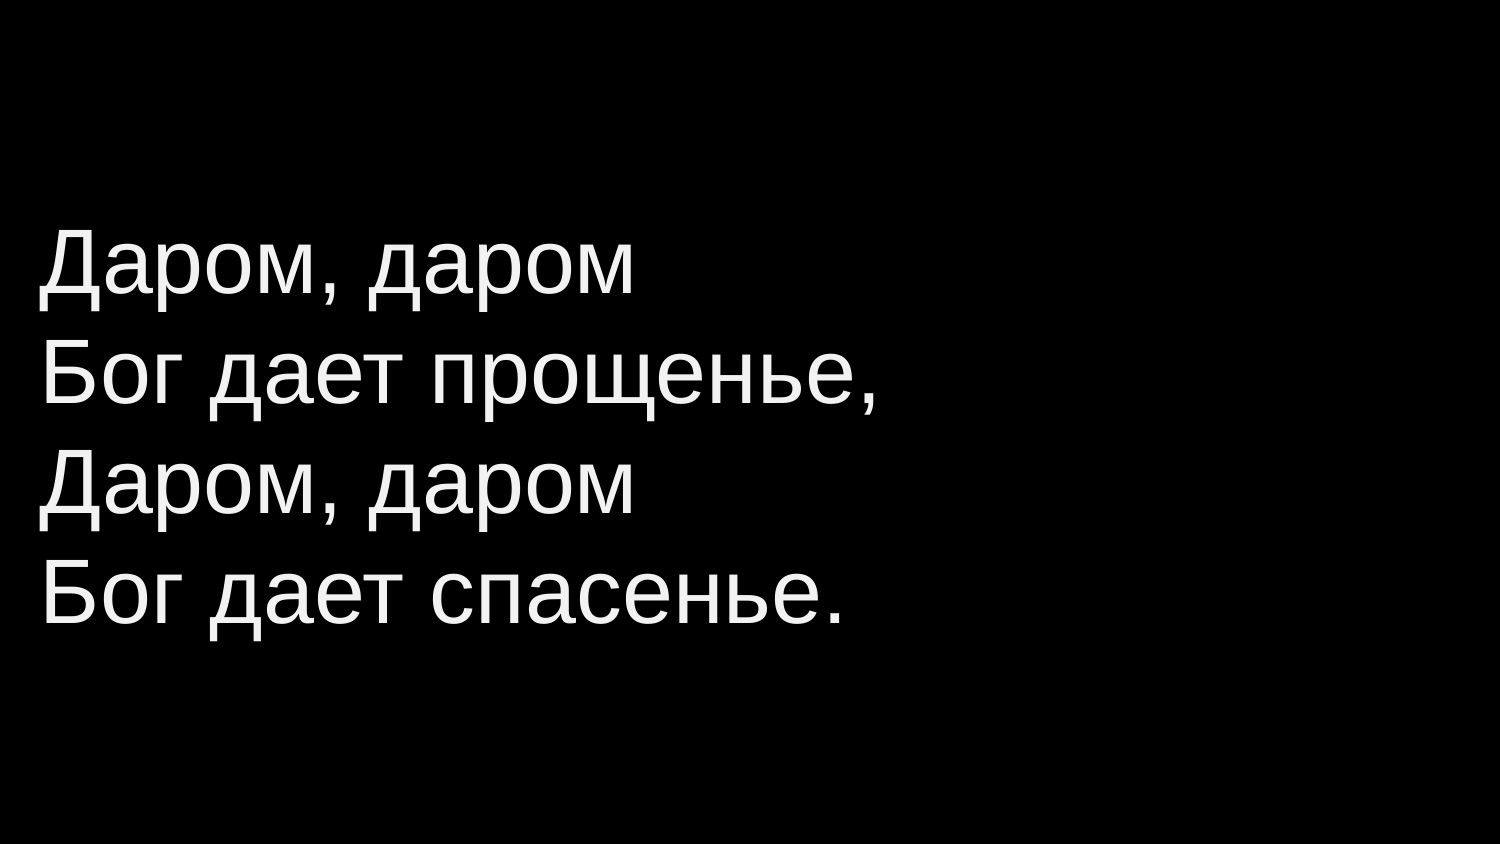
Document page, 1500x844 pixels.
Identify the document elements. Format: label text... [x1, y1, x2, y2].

text_box Даром, даром Бог дает прощенье, Даром, даром Бог дает спасенье. [24, 0, 1500, 844]
